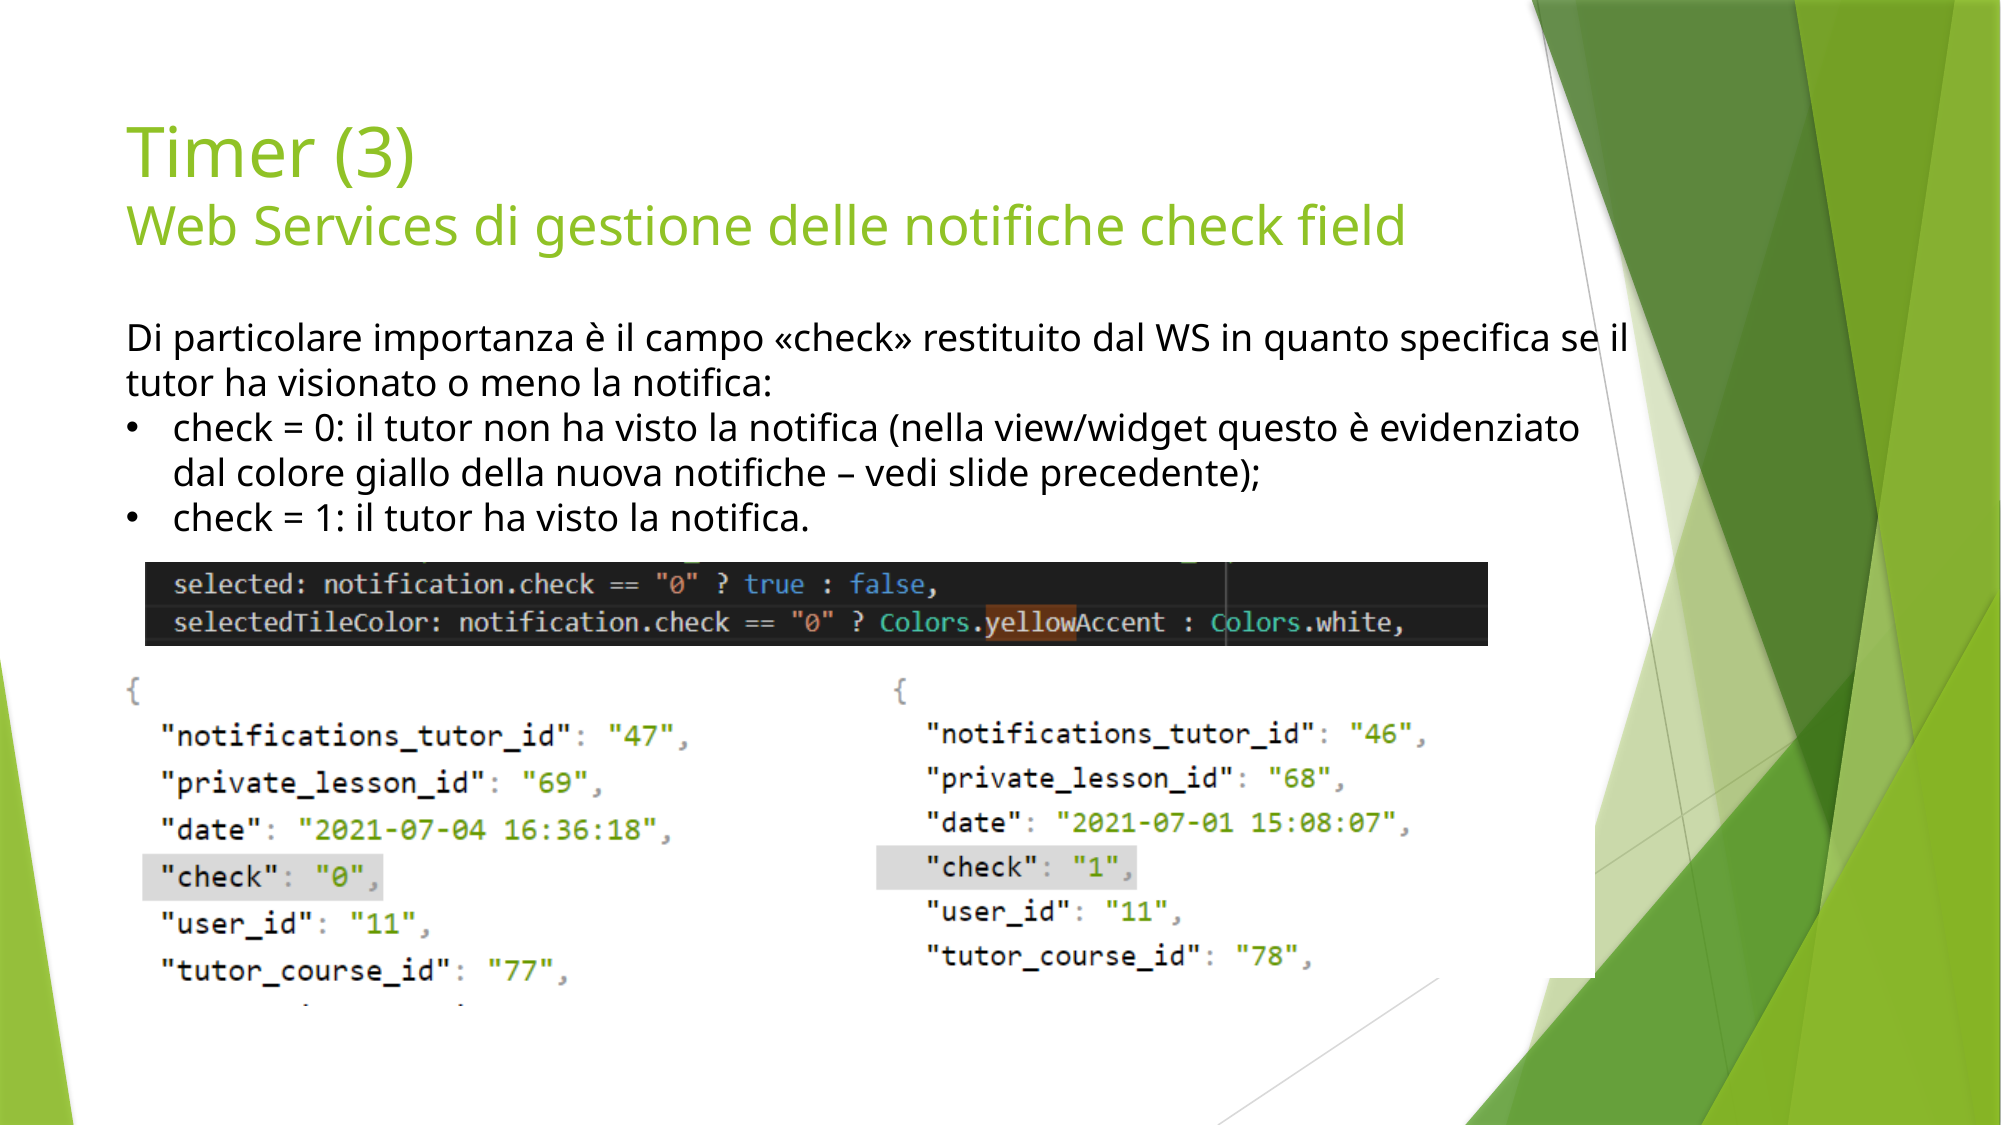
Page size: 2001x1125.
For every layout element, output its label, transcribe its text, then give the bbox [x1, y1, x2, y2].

picture [144, 561, 1488, 646]
text_box Di particolare importanza è il campo «check» restituito dal WS in quanto specifica se il tutor ha visionato o meno la notifica: check = 0: il tutor non ha visto la notifica (nella view/widget questo è evidenziato dal colore giallo della nuova notifiche – vedi slide precedente); check = 1: il tutor ha visto la notifica. [111, 306, 1649, 547]
picture [855, 673, 1616, 978]
picture [79, 673, 817, 1007]
title Timer (3) Web Services di gestione delle notifiche check field [111, 99, 1522, 306]
